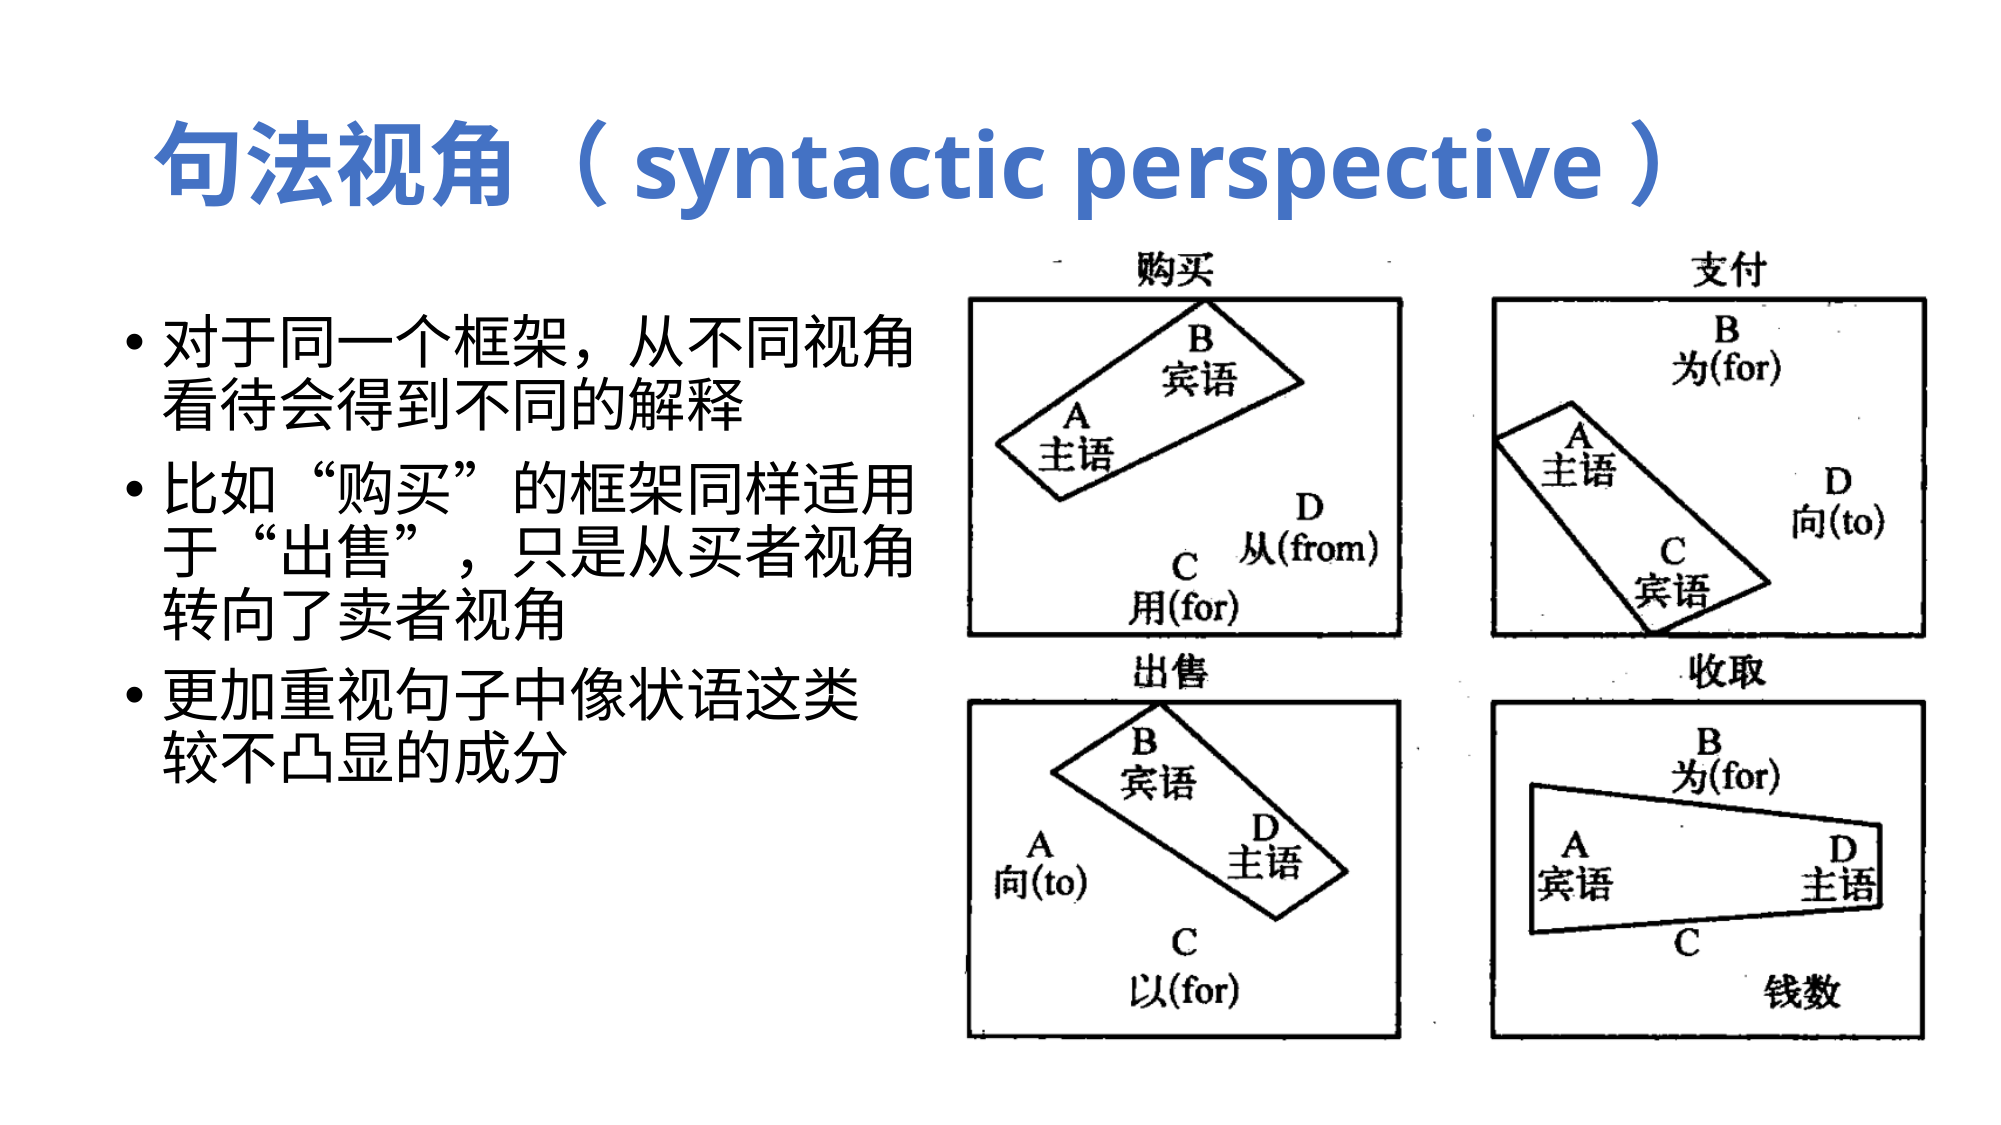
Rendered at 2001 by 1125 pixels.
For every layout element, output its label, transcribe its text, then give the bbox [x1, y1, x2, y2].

text_box 更加重视句子中像状语这类较不凸显的成分 [109, 658, 925, 873]
title 句法视角（syntactic perspective） [137, 59, 1863, 278]
picture [952, 232, 1946, 1066]
list 对于同一个框架，从不同视角看待会得到不同的解释 比如“购买”的框架同样适用于“出售”，只是从买者视角转向了卖者视角 [109, 305, 952, 1012]
